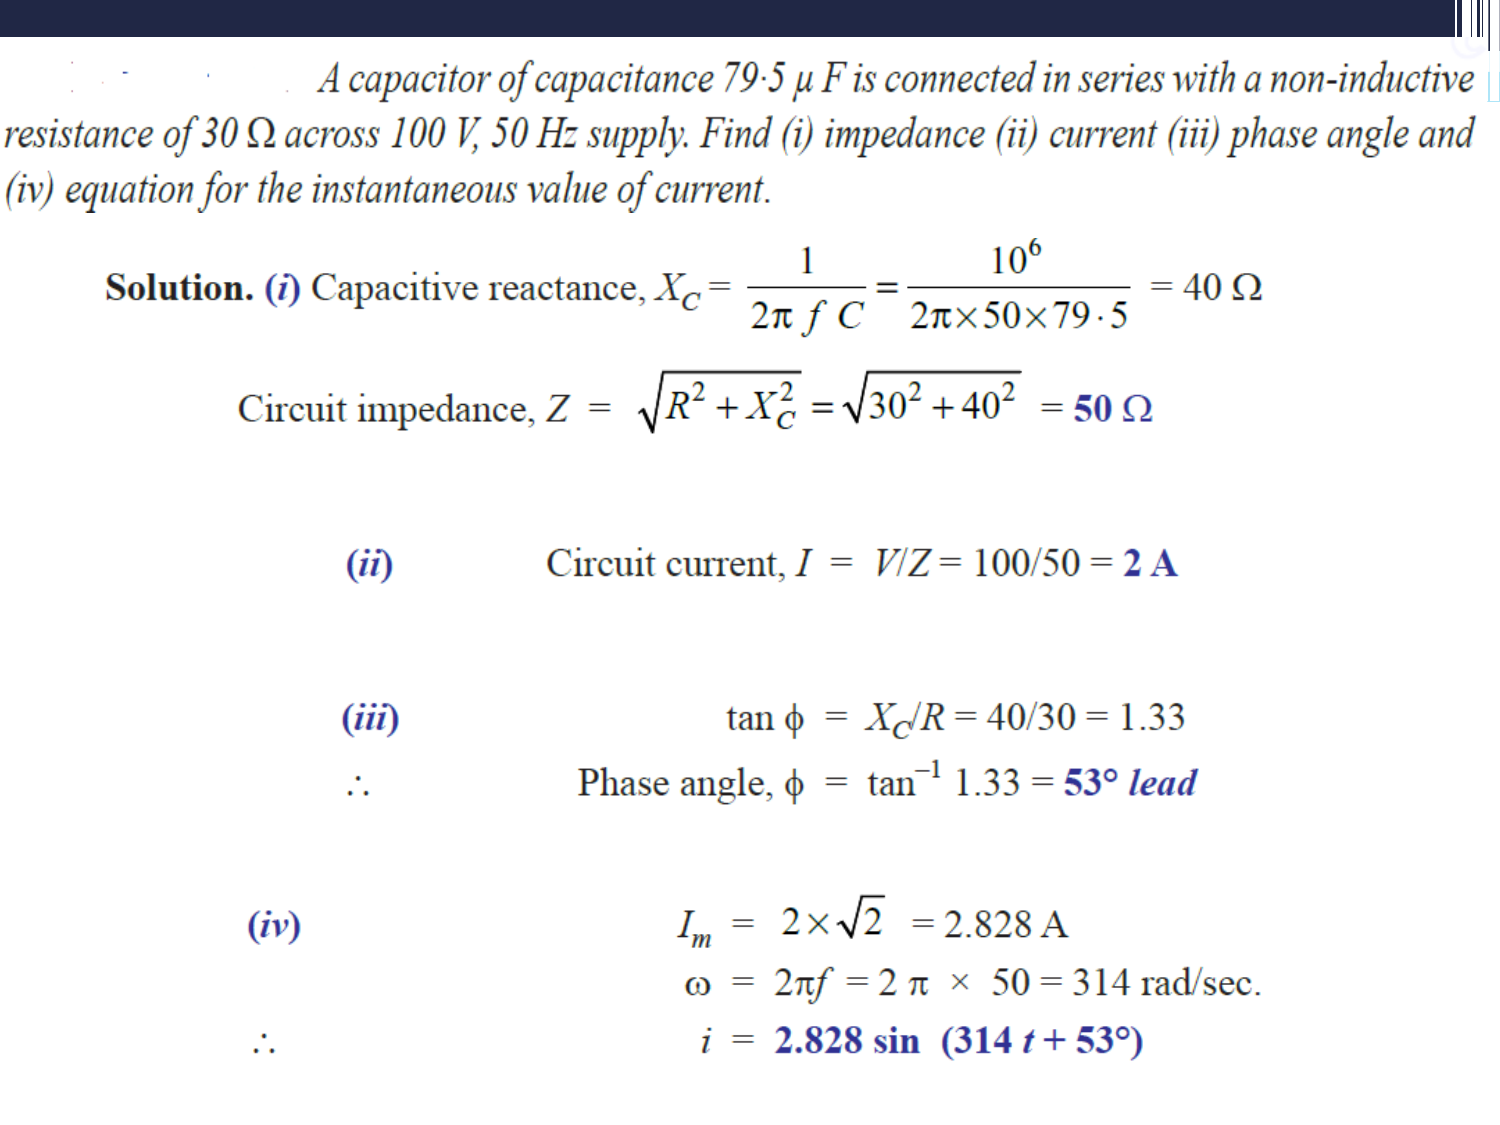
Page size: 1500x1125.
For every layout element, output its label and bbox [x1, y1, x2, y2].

picture [301, 524, 1199, 601]
picture [66, 237, 1303, 443]
picture [199, 887, 1301, 1079]
picture [301, 687, 1216, 817]
picture [0, 37, 1488, 213]
